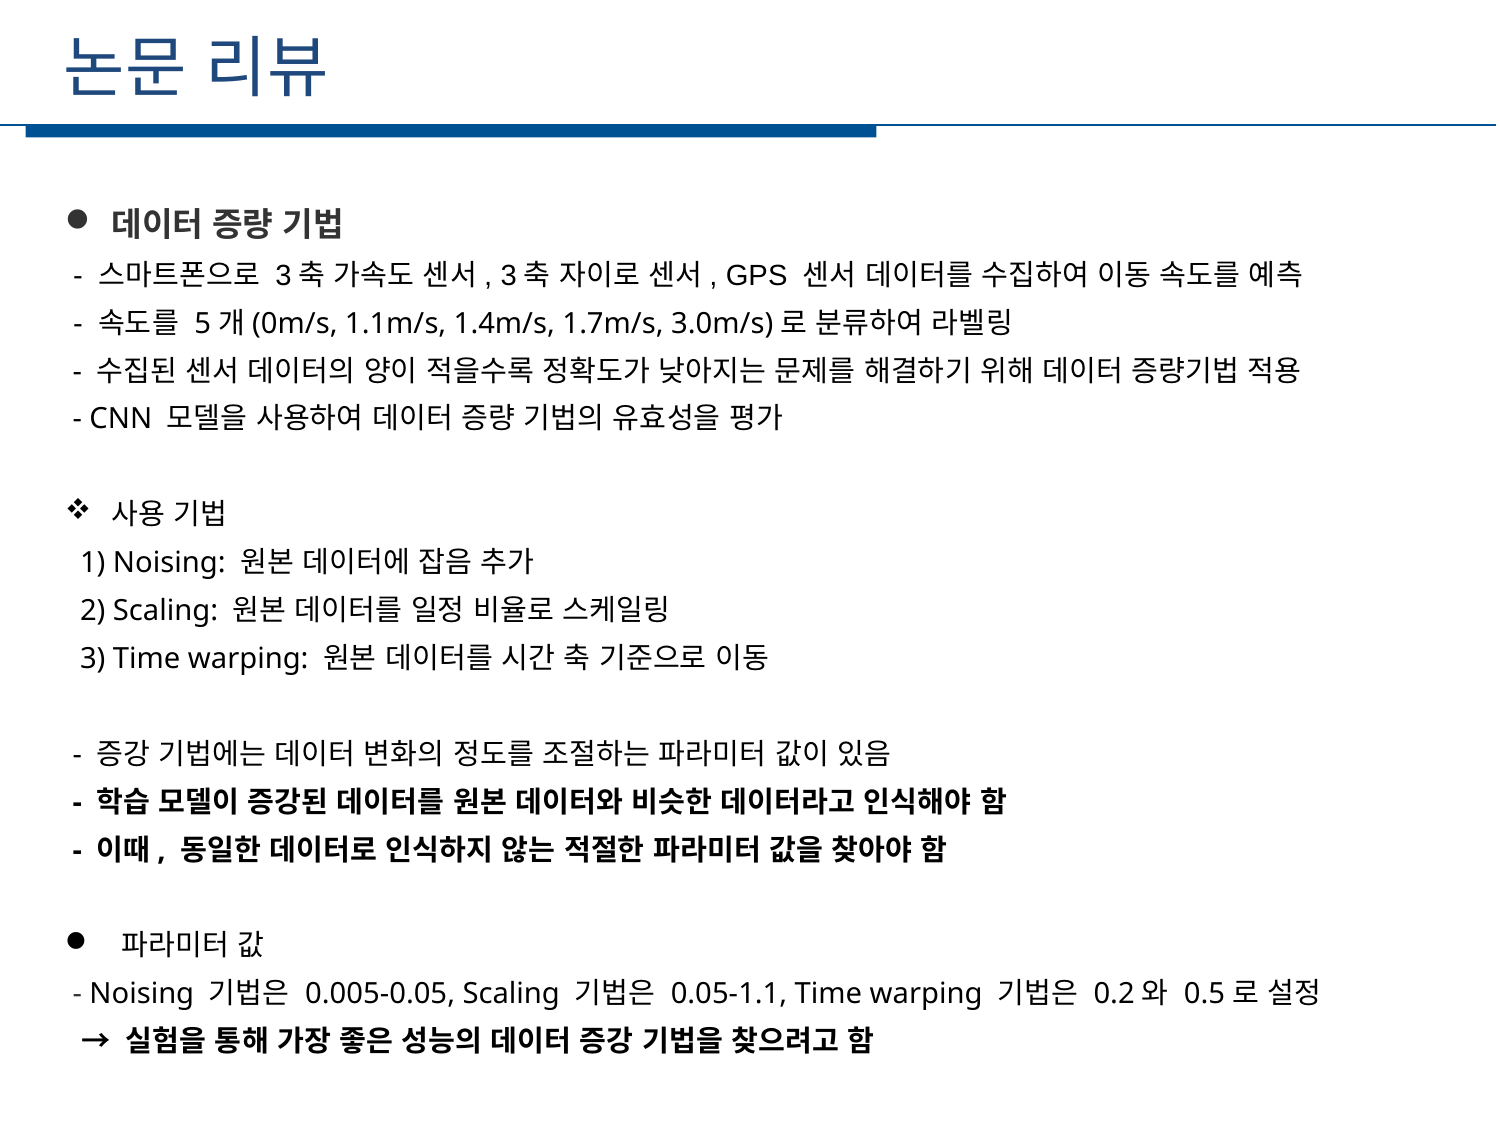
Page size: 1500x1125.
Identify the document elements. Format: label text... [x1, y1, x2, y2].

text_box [0, 124, 1497, 138]
text_box 데이터 증량 기법 - 스마트폰으로 3축 가속도 센서, 3축 자이로 센서, GPS 센서 데이터를 수집하여 이동 속도를 예측 - 속도를 5개(0m/s, 1.1m/s, 1.4m/s, 1.7m/s, 3.0m/s)로 분류하여 라벨링 - 수집된 센서 데이터의 양이 적을수록 정확도가 낮아지는 문제를 해결하기 위해 데이터 증량기법 적용 - CNN 모델을 사용하여 데이터 증량 기법의 유효성을 평가 사용 기법 1) Noising: 원본 데이터에 잡음 추가 2) Scaling: 원본 데이터를 일정 비율로 스케일링 3) Time warping: 원본 데이터를 시간 축 기준으로 이동 - 증강 기법에는 데이터 변화의 정도를 조절하는 파라미터 값이 있음 - 학습 모델이 증강된 데이터를 원본 데이터와 비슷한 데이터라고 인식해야 함 - 이때, 동일한 데이터로 인식하지 않는 적절한 파라미터 값을 찾아야 함 파라미터 값 - Noising 기법은 0.005-0.05, Scaling 기법은 0.05-1.1, Time warping 기법은 0.2와 0.5로 설정 → 실험을 통해 가장 좋은 성능의 데이터 증강 기법을 찾으려고 함 [50, 187, 1471, 1065]
text_box 논문 리뷰 [49, 17, 1394, 112]
